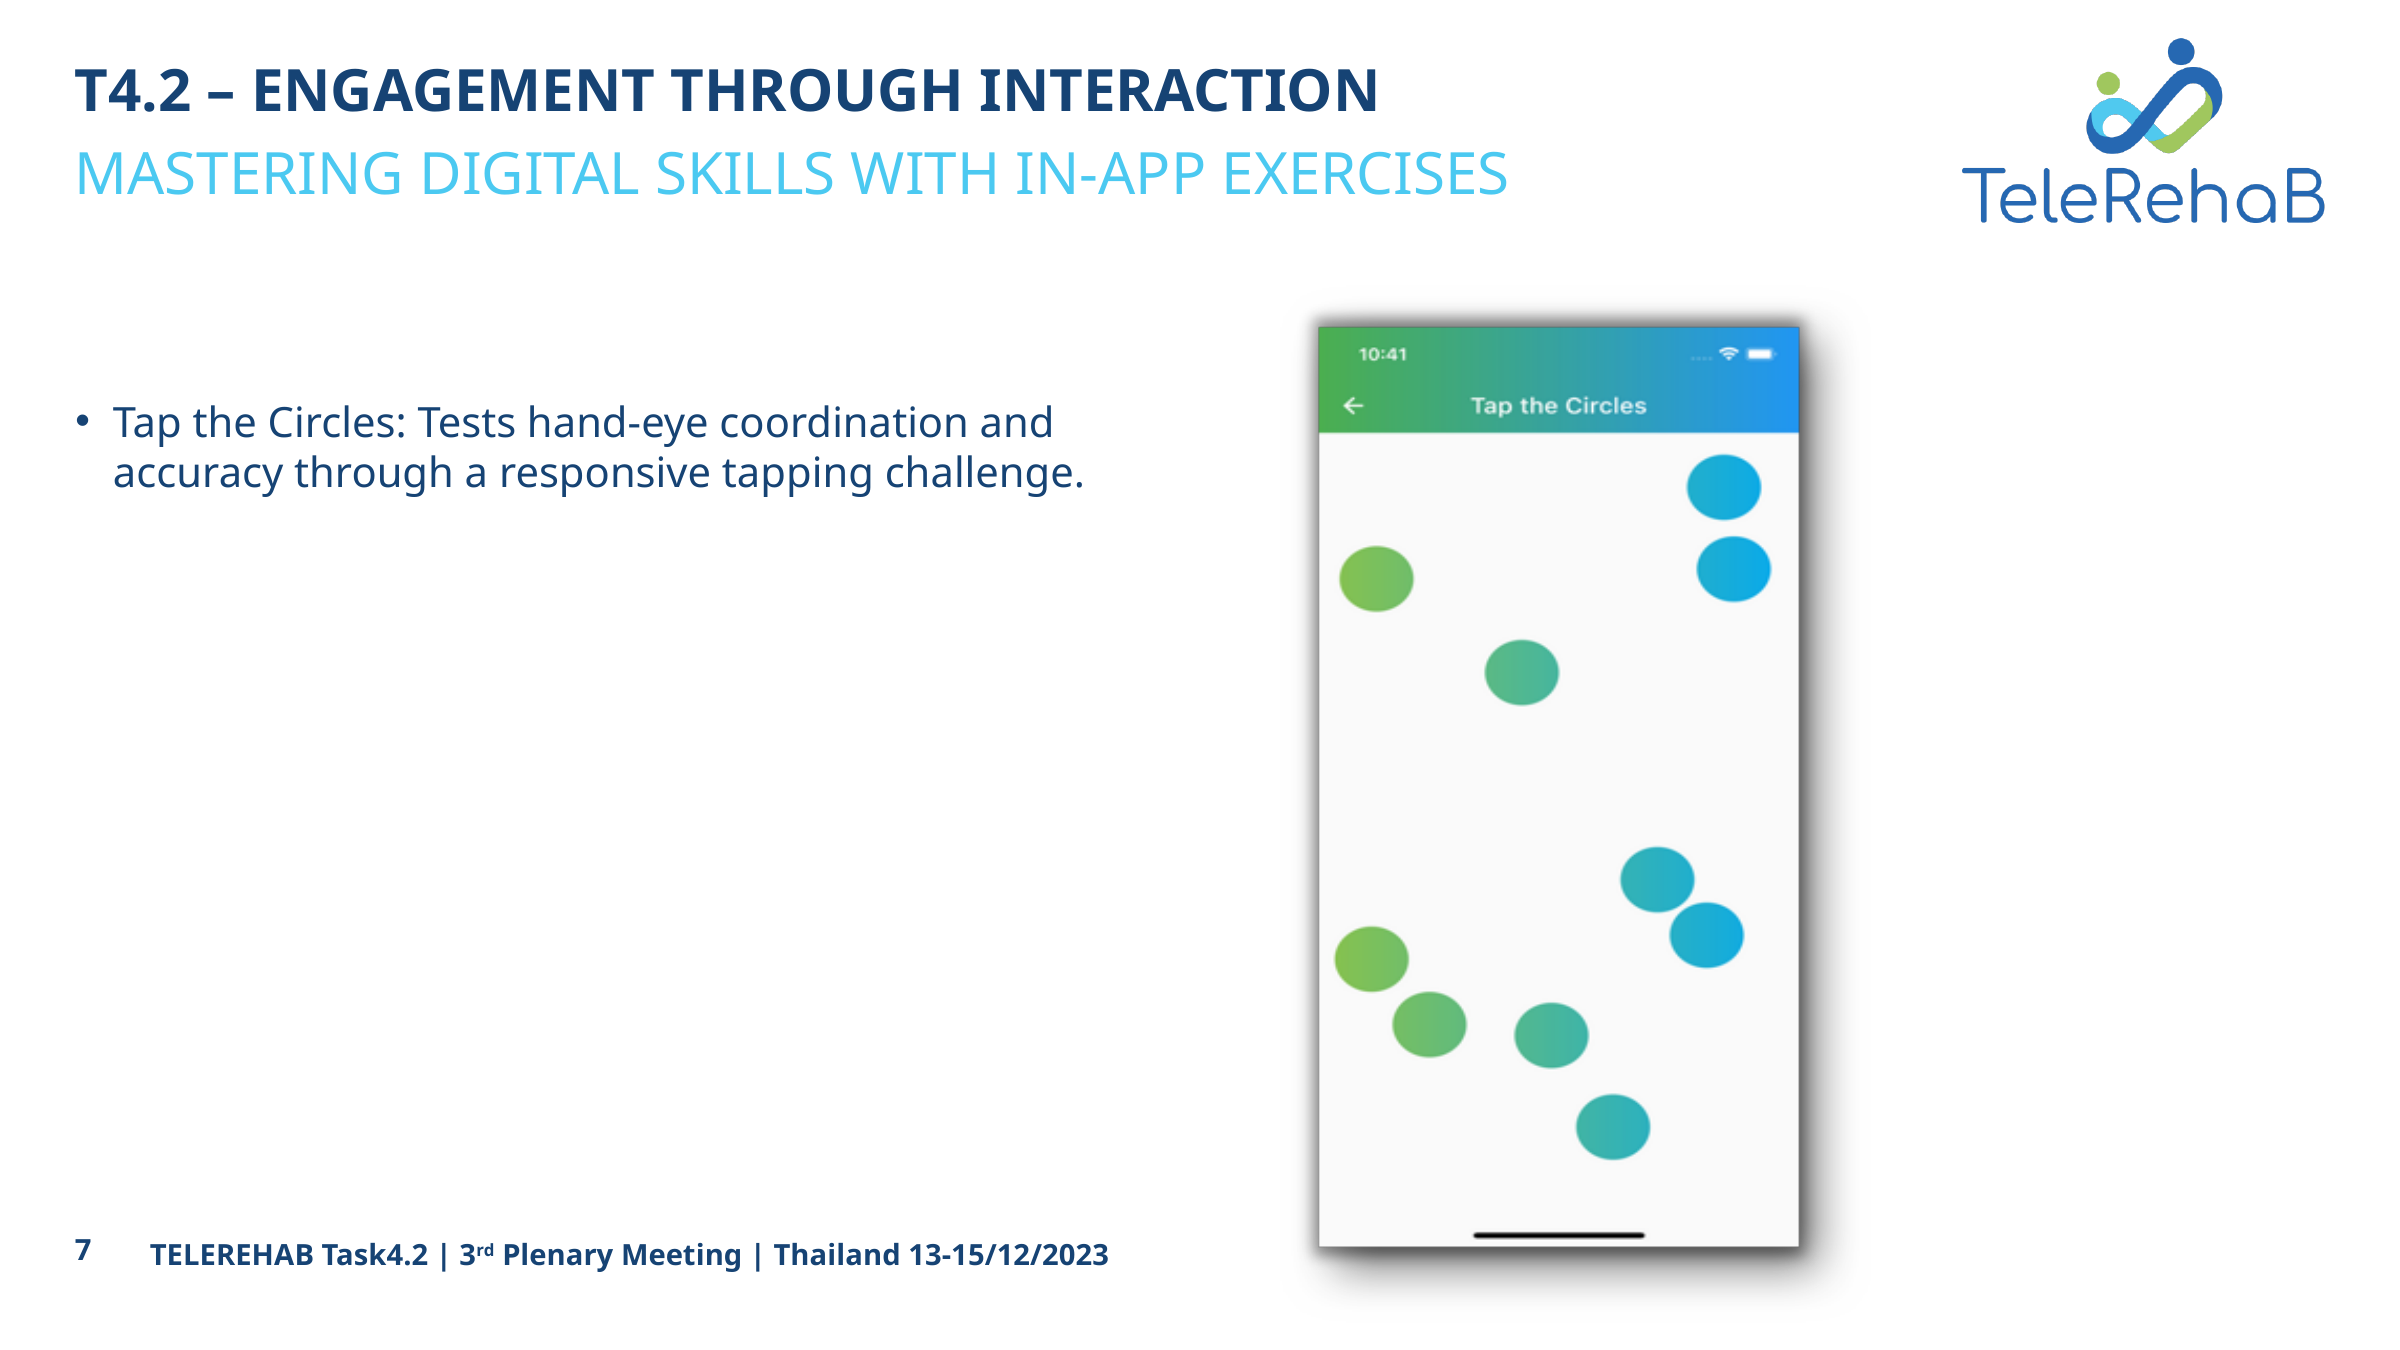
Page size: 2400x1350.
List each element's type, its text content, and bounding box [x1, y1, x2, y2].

picture [1961, 126, 2325, 155]
picture [1292, 297, 1828, 1277]
title T4.2 – ENGAGEMENT THROUGH INTERACTION [74, 73, 2325, 126]
list MASTERING DIGITAL SKILLS WITH IN-APP EXERCISES [74, 155, 2325, 209]
slide_number 7 [74, 1239, 149, 1277]
picture [1961, 38, 2325, 73]
list Tap the Circles: Tests hand-eye coordination and accuracy through a responsive tapping challenge. [75, 261, 1218, 1163]
picture [1961, 209, 2325, 223]
footer TELEREHAB Task4.2 | 3rd Plenary Meeting | Thailand 13-15/12/2023 [149, 1239, 1286, 1277]
